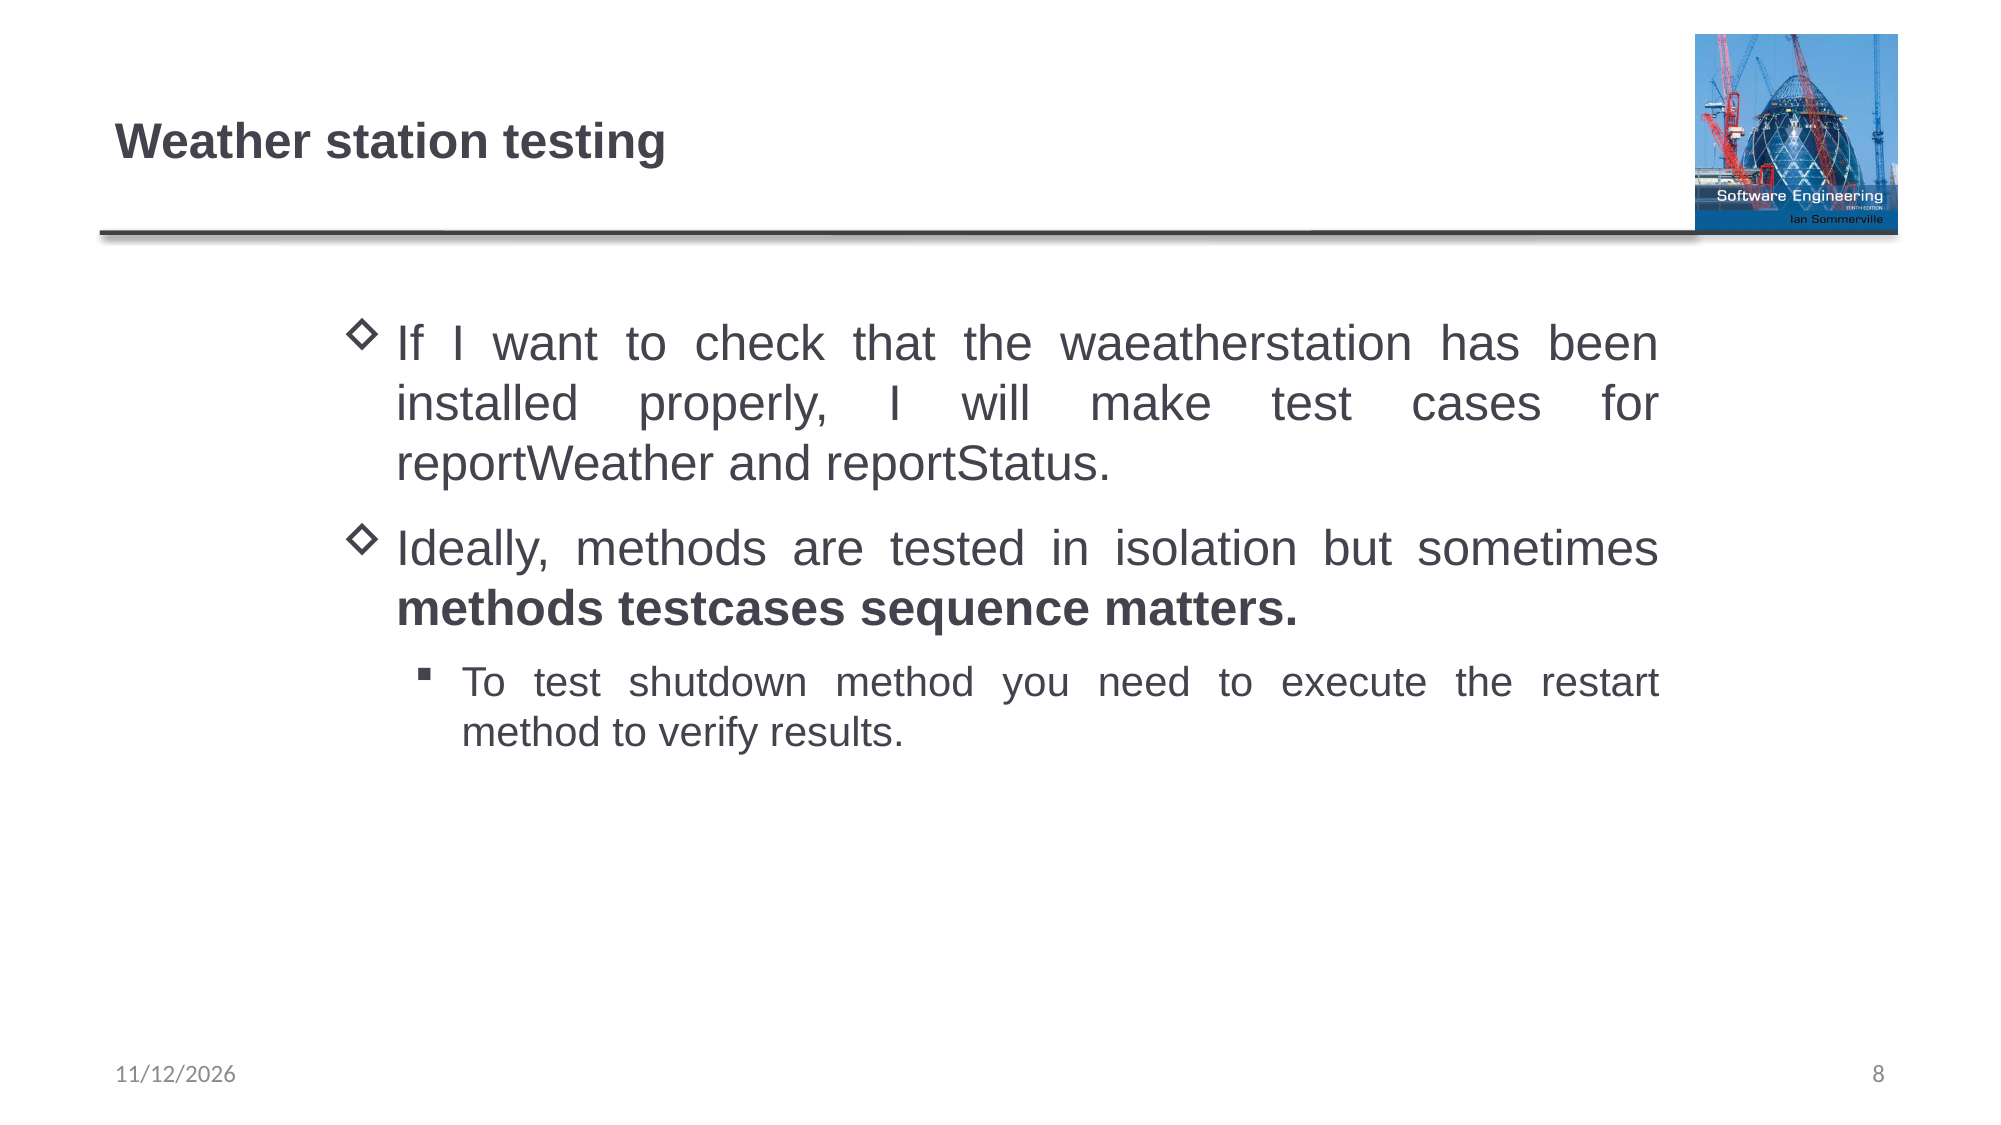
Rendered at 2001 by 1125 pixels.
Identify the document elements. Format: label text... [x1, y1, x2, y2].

slide_number 8 [1433, 1042, 1900, 1103]
picture [1695, 34, 1898, 230]
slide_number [99, 1042, 567, 1103]
title Weather station testing [99, 44, 1696, 233]
list If I want to check that the waeatherstation has been installed properly, I will make test cases for reportWeather and reportStatus. Ideally, methods are tested in isolation but sometimes methods testcases sequence matters. To test shutdown method you need to execute the restart method to verify results. [324, 303, 1675, 1046]
